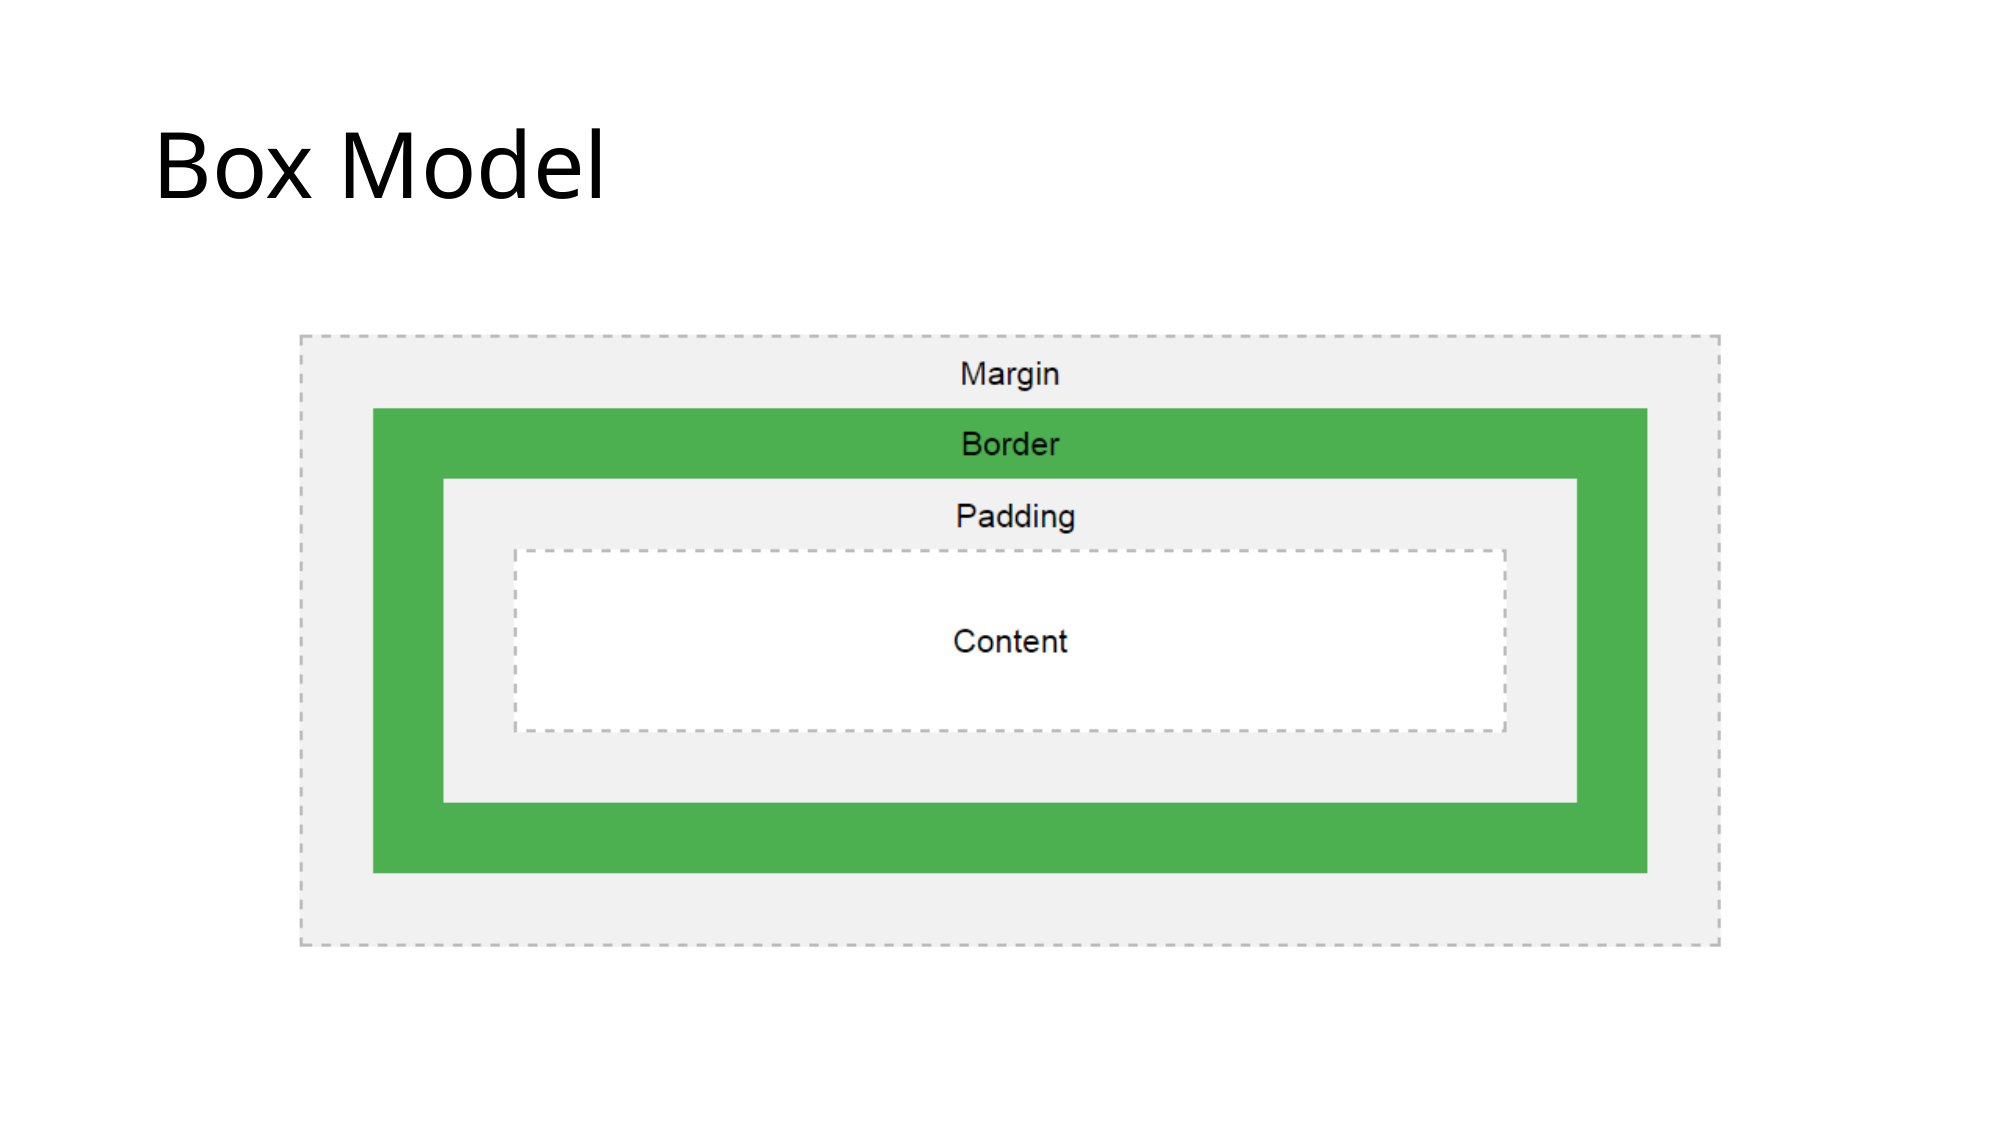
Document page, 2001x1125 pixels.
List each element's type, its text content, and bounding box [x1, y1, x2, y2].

title Box Model [137, 59, 1863, 278]
picture [289, 324, 1743, 958]
